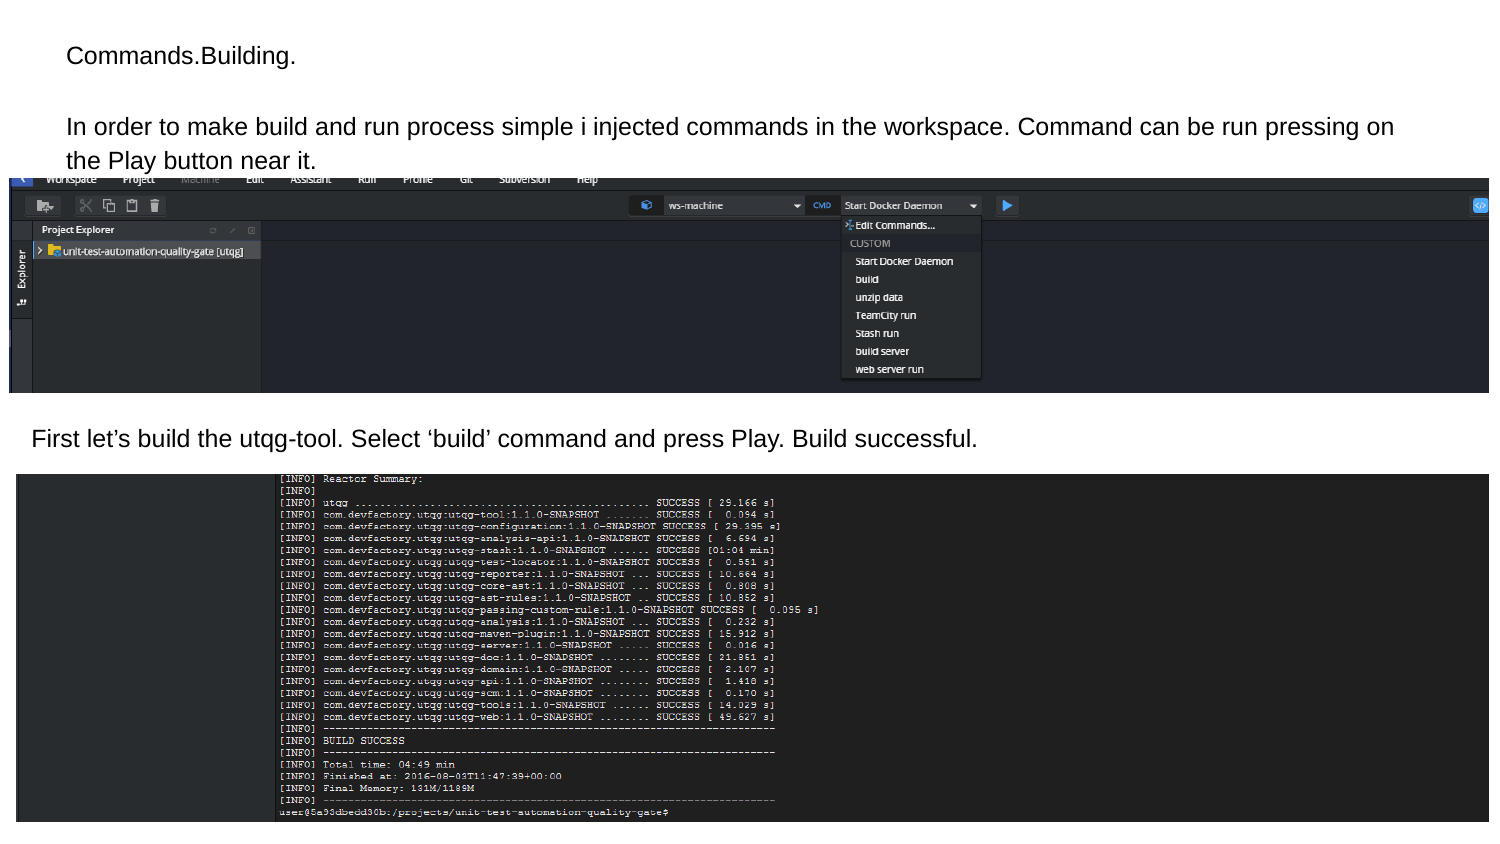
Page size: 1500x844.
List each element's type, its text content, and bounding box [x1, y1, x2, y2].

picture [16, 474, 1490, 822]
text_box First let’s build the utqg-tool. Select ‘build’ command and press Play. Build successful. [16, 407, 1483, 469]
list In order to make build and run process simple i injected commands in the workspace. Command can be run pressing on the Play button near it. [51, 90, 1449, 177]
title Commands.Building. [51, 24, 1449, 82]
picture [9, 178, 1490, 394]
